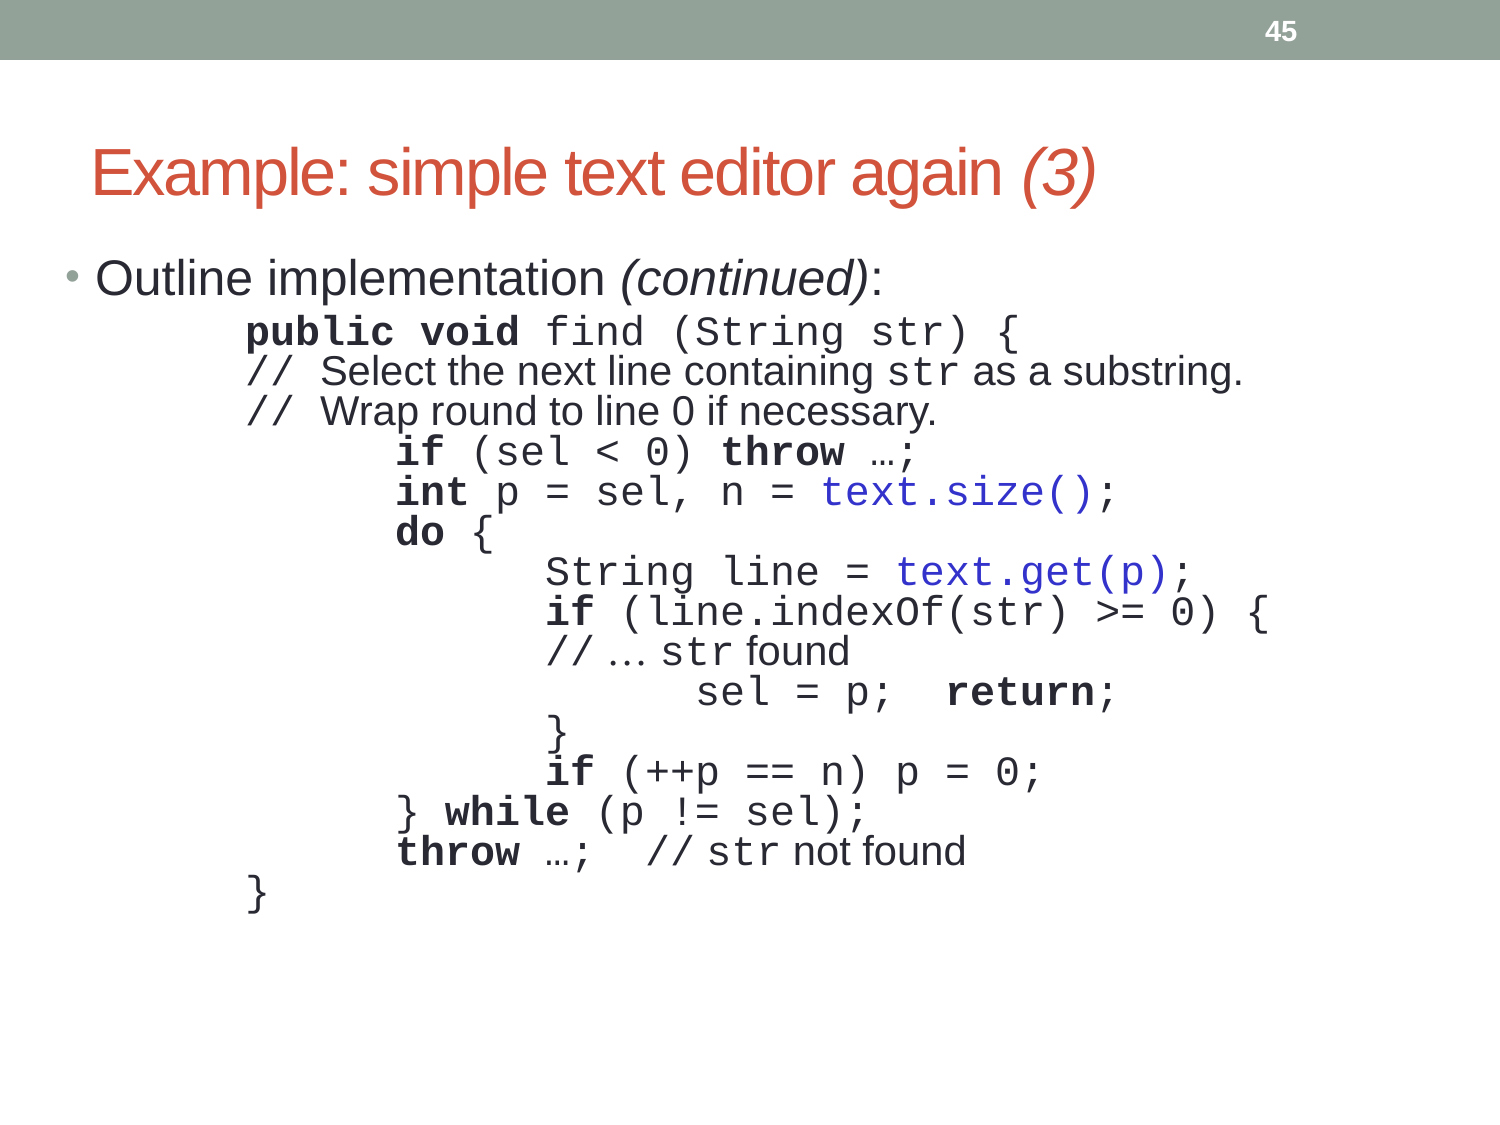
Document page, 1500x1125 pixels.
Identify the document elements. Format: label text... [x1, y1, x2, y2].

title Example: simple text editor again (3) [75, 87, 1425, 250]
slide_number 45 [1250, 3, 1425, 57]
list Outline implementation (continued): public void find (String str) { // Select the next line containing str as a substring. // Wrap round to line 0 if necessary. if (sel < 0) throw …; int p = sel, n = text.size(); do { String line = text.get(p); if (line.indexOf(str) >= 0) { // … str found sel = p; return; } if (++p == n) p = 0; } while (p != sel); throw …; // str not found } [50, 249, 1300, 1038]
